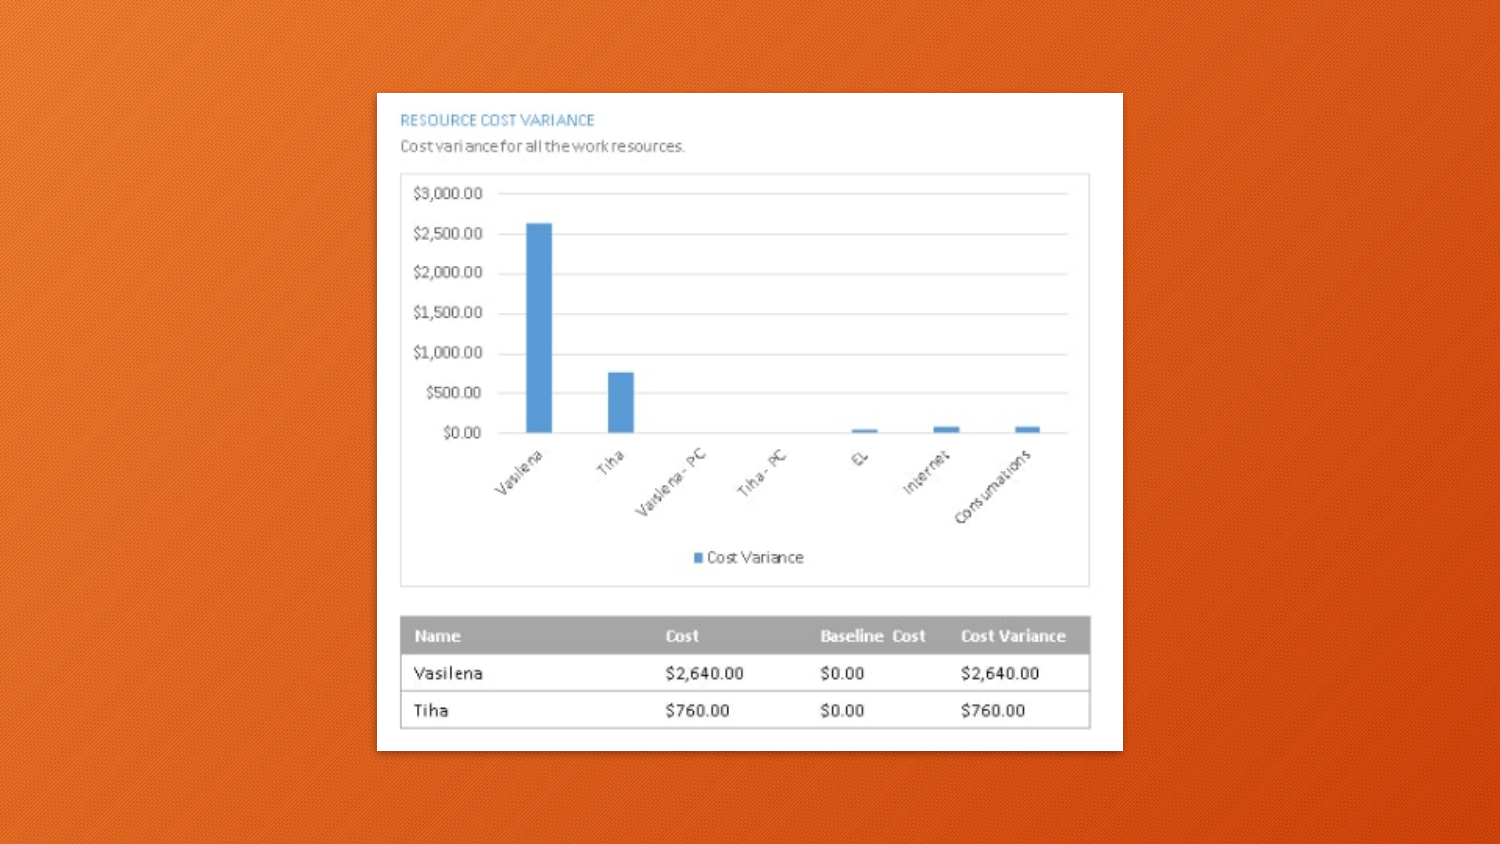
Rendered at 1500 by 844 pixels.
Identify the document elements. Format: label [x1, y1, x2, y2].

picture [391, 107, 1109, 737]
